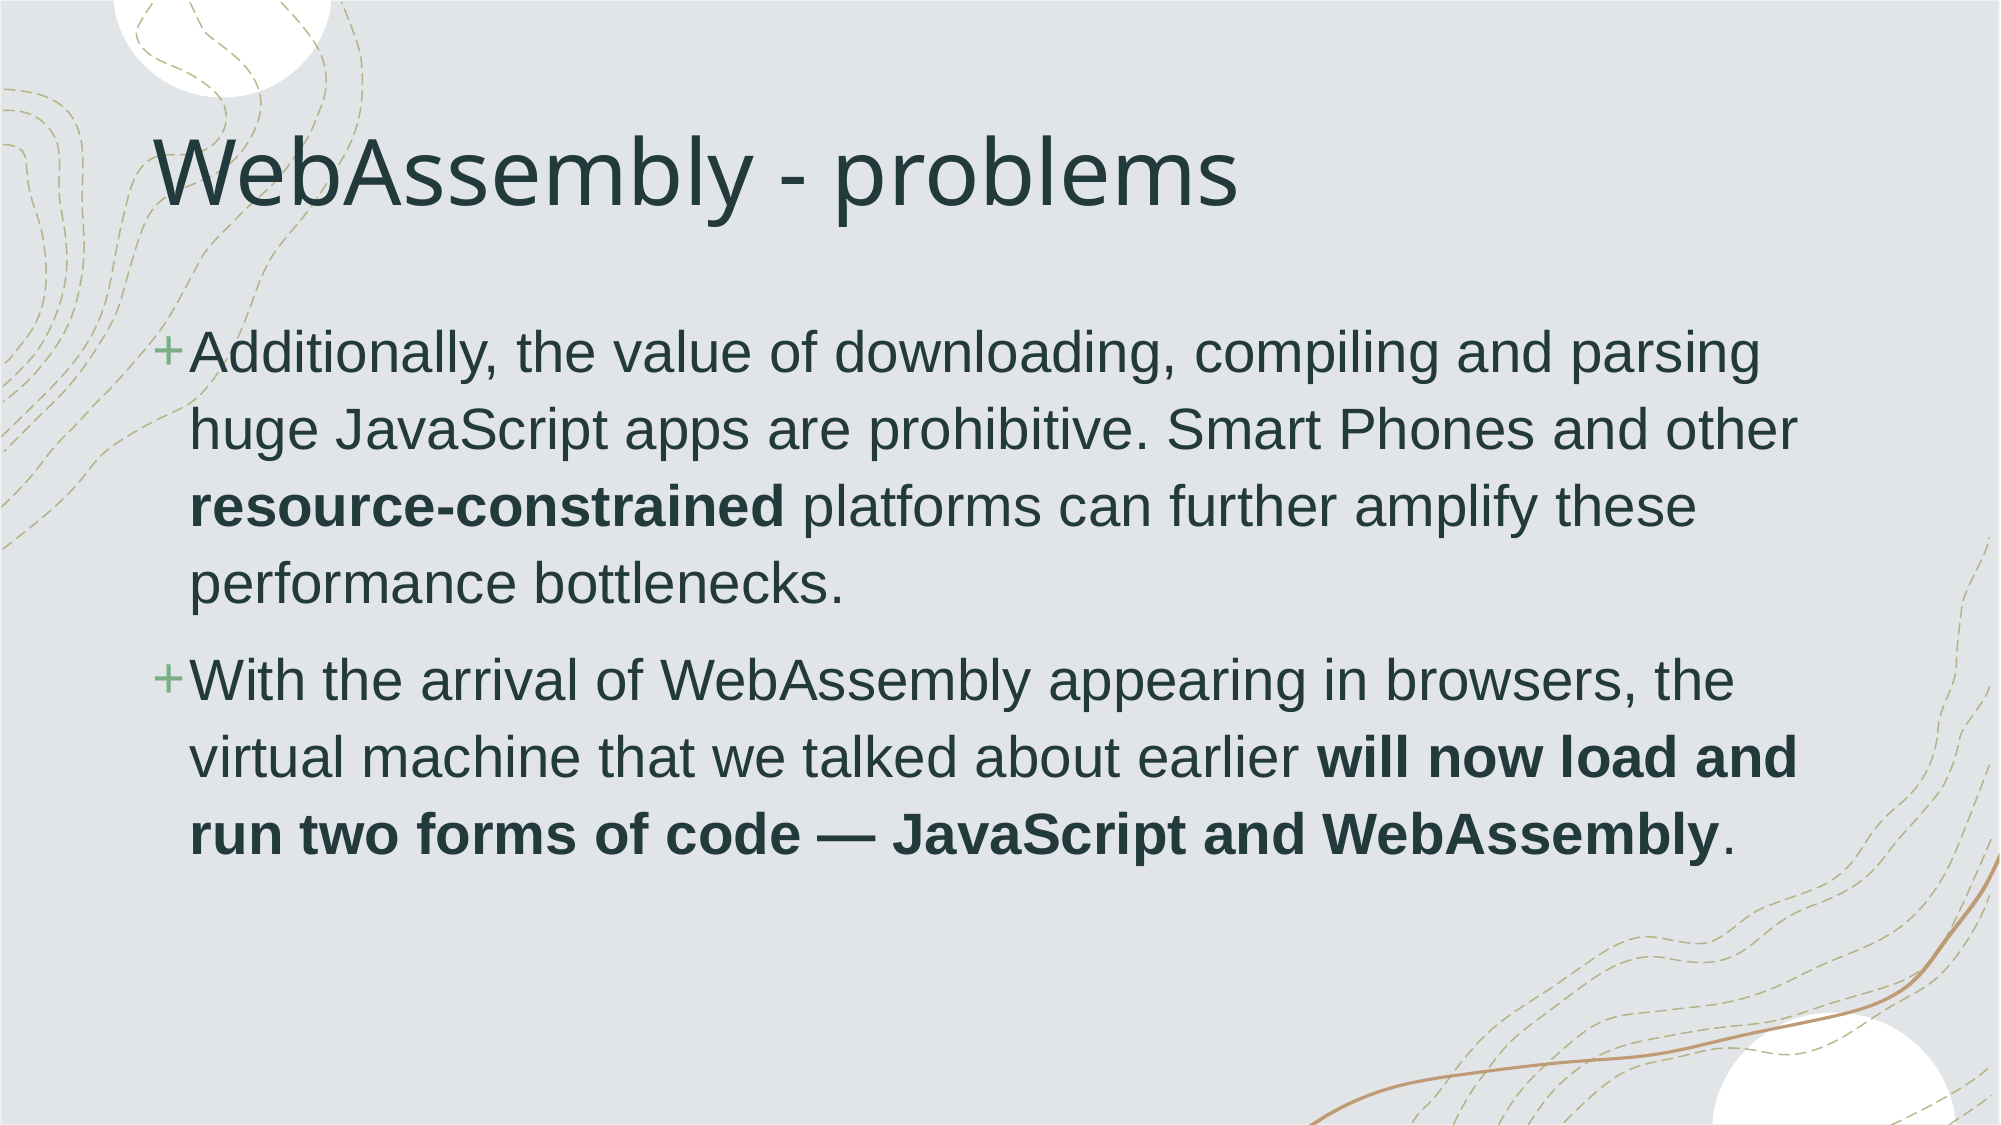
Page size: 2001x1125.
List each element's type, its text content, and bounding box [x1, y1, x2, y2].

title WebAssembly - problems [137, 59, 1863, 278]
list Additionally, the value of downloading, compiling and parsing huge JavaScript apps are prohibitive. Smart Phones and other resource-constrained platforms can further amplify these performance bottlenecks. With the arrival of WebAssembly appearing in browsers, the virtual machine that we talked about earlier will now load and run two forms of code — JavaScript and WebAssembly. [137, 299, 1863, 1014]
